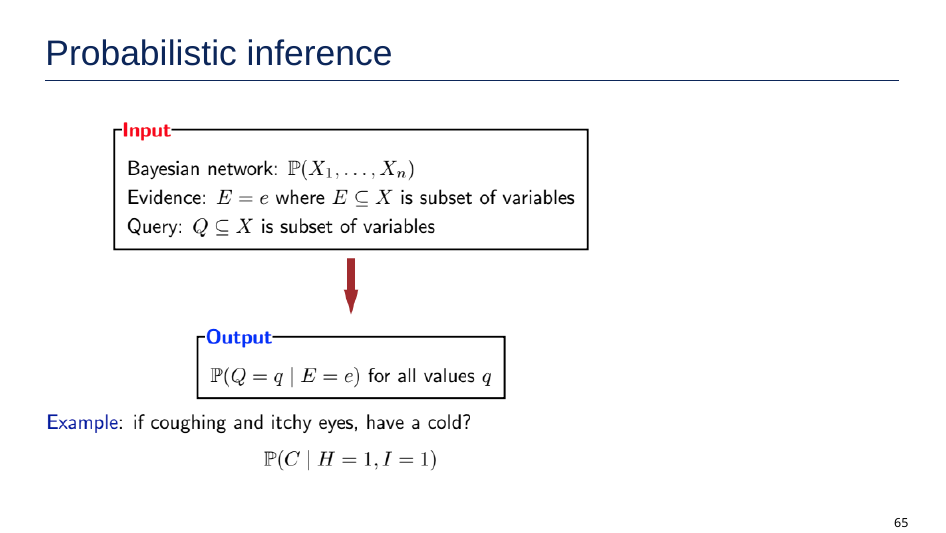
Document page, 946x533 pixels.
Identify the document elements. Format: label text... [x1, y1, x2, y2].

picture [43, 108, 627, 486]
title Probabilistic inference [43, 27, 675, 119]
slide_number ‹#› [887, 512, 934, 533]
